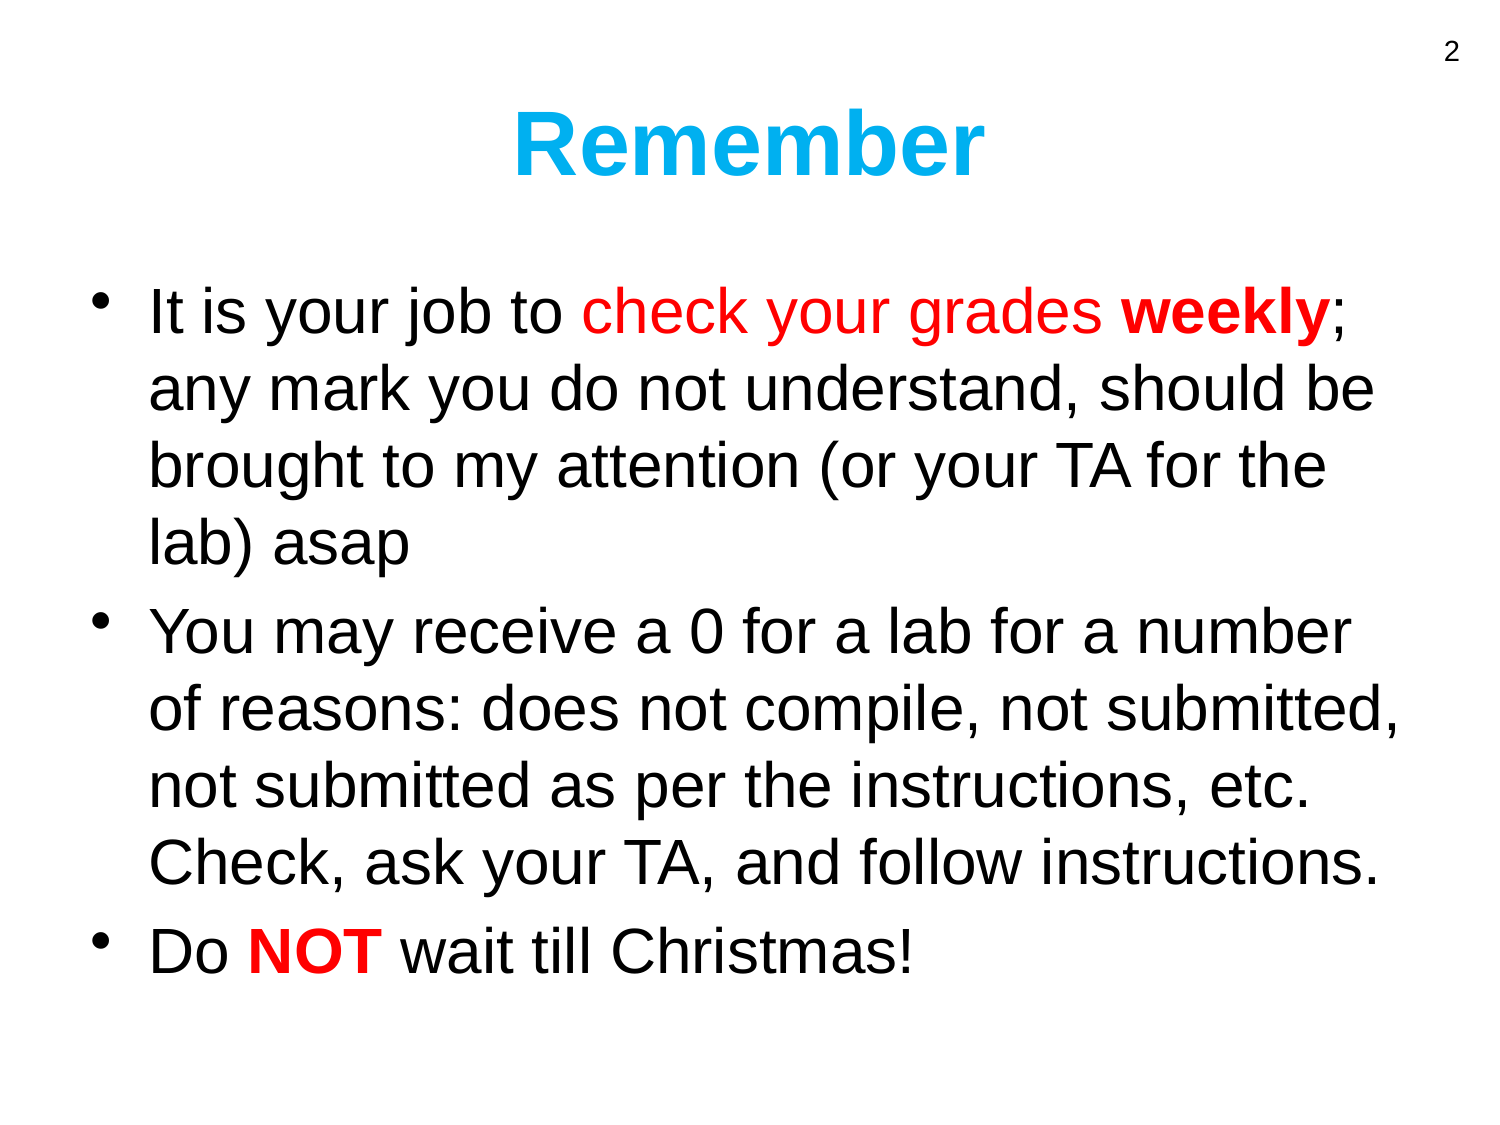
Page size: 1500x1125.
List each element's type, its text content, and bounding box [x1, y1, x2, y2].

list It is your job to check your grades weekly; any mark you do not understand, should be brought to my attention (or your TA for the lab) asap You may receive a 0 for a lab for a number of reasons: does not compile, not submitted, not submitted as per the instructions, etc. Check, ask your TA, and follow instructions. Do NOT wait till Christmas! [75, 262, 1425, 1005]
title Remember [75, 45, 1425, 233]
slide_number 2 [1124, 24, 1476, 104]
